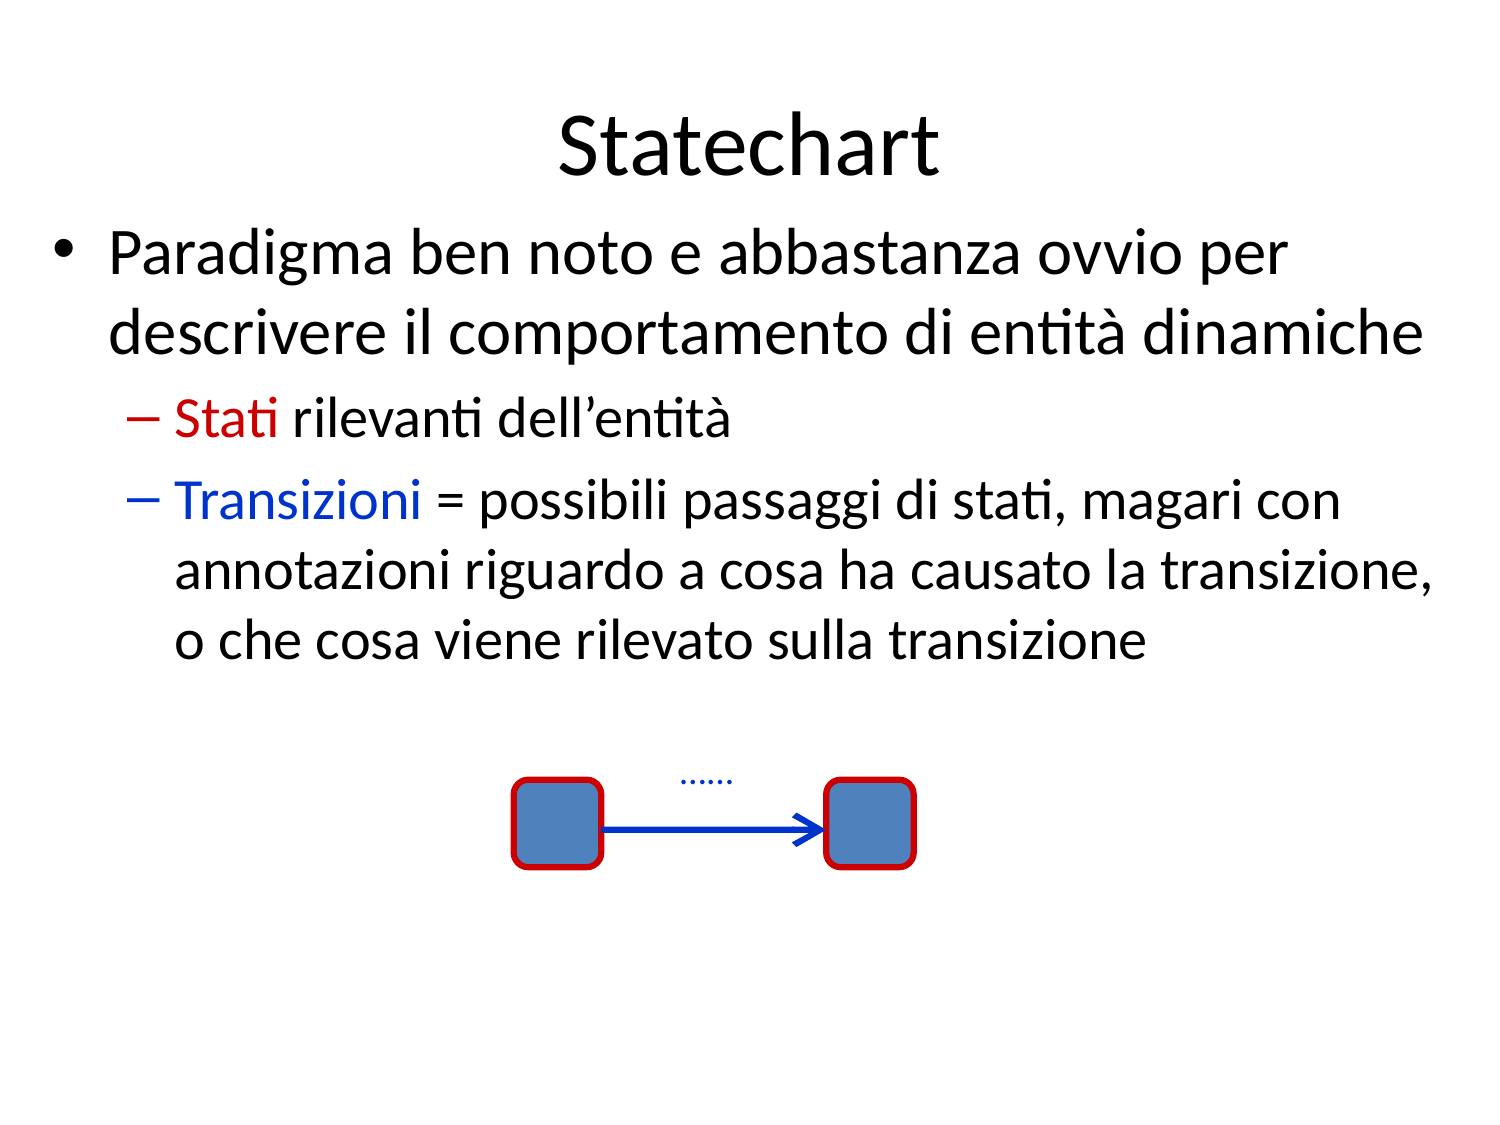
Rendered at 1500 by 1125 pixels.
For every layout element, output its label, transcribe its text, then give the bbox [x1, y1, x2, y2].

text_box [513, 739, 914, 868]
title Statechart [75, 45, 1425, 200]
list Paradigma ben noto e abbastanza ovvio per descrivere il comportamento di entità dinamiche Stati rilevanti dell’entità Transizioni = possibili passaggi di stati, magari con annotazioni riguardo a cosa ha causato la transizione, o che cosa viene rilevato sulla transizione [37, 200, 1450, 1113]
